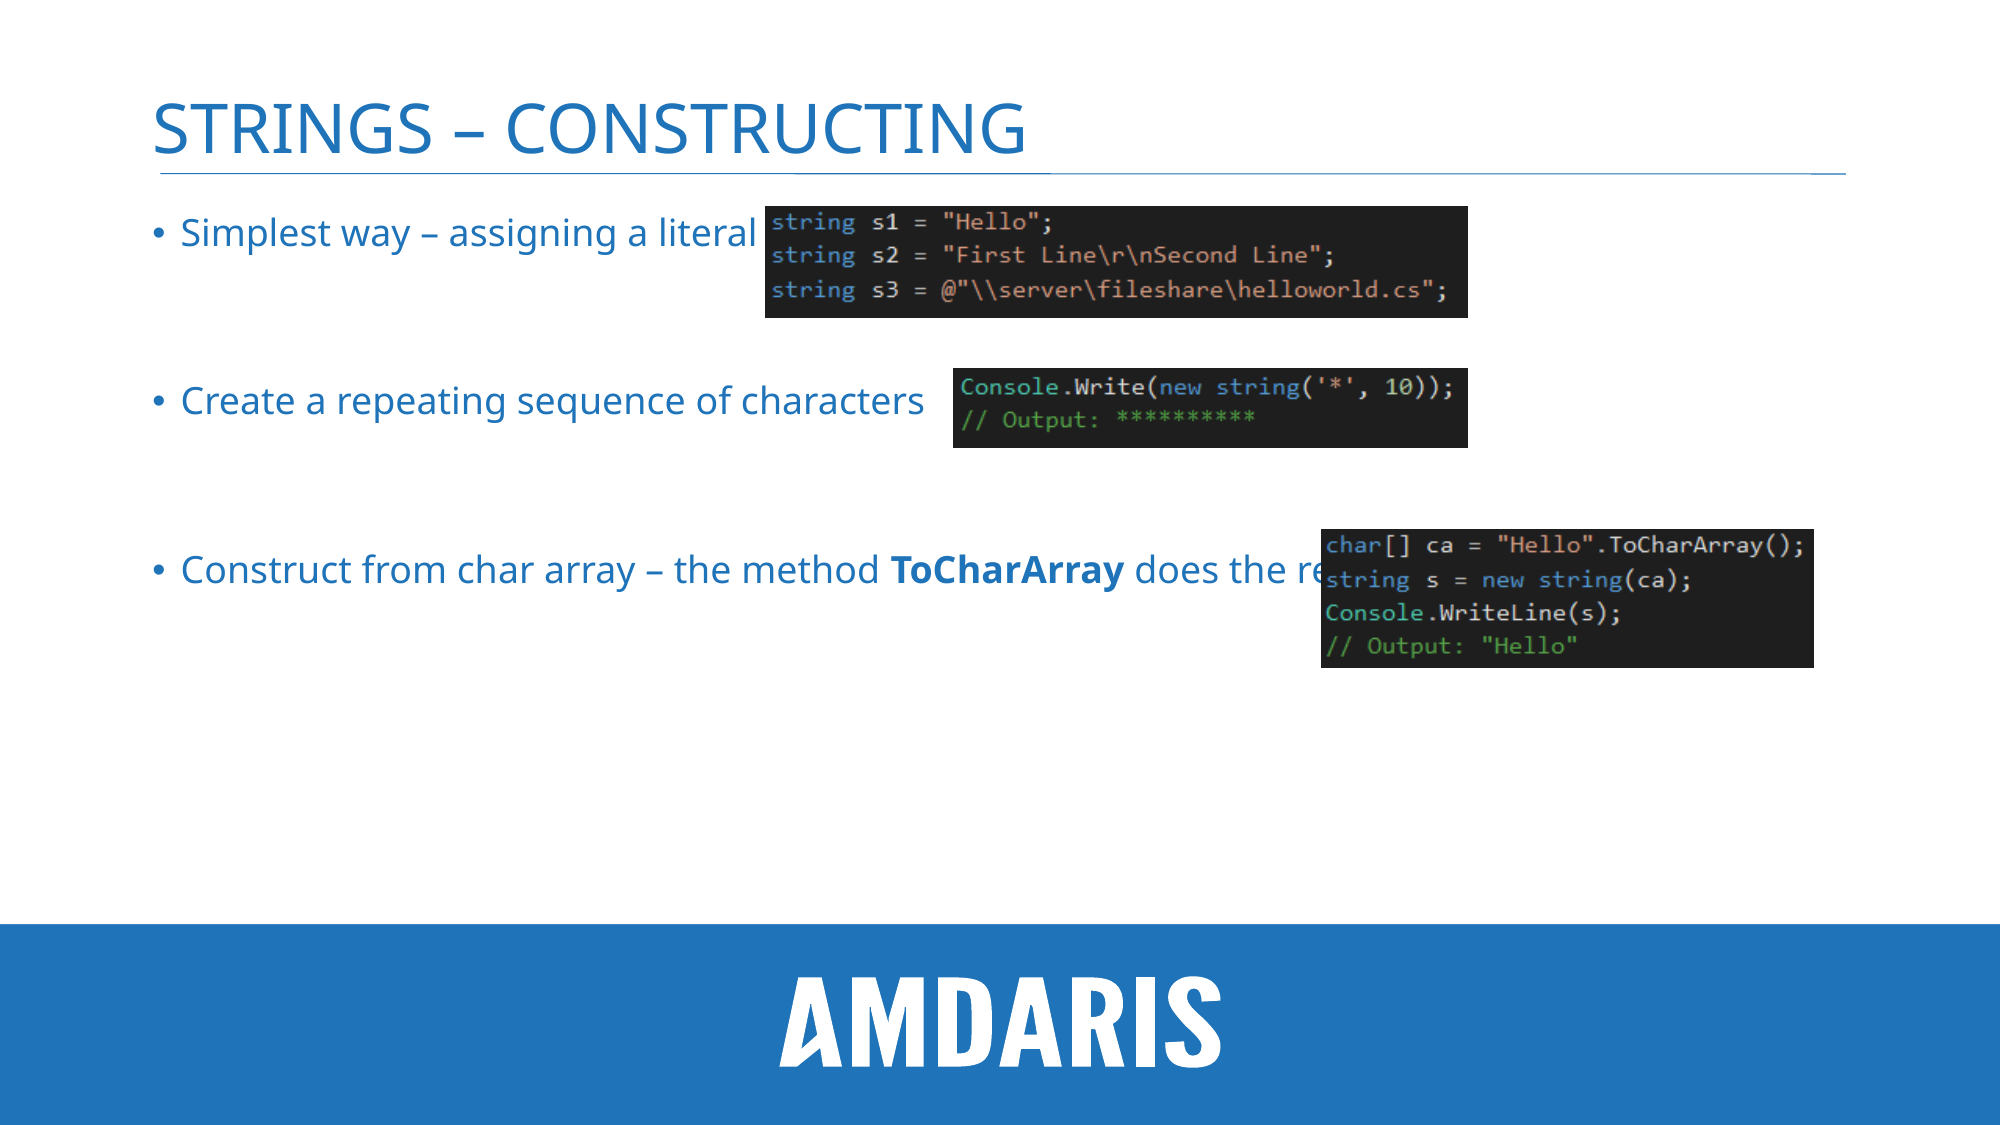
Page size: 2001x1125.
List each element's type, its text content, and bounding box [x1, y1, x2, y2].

picture [953, 368, 1468, 448]
picture [1321, 529, 1814, 668]
list Simplest way – assigning a literal Create a repeating sequence of characters Construct from char array – the method ToCharArray does the reverse [137, 206, 1863, 887]
picture [765, 206, 1468, 318]
title Strings – constructing [137, 74, 1863, 189]
